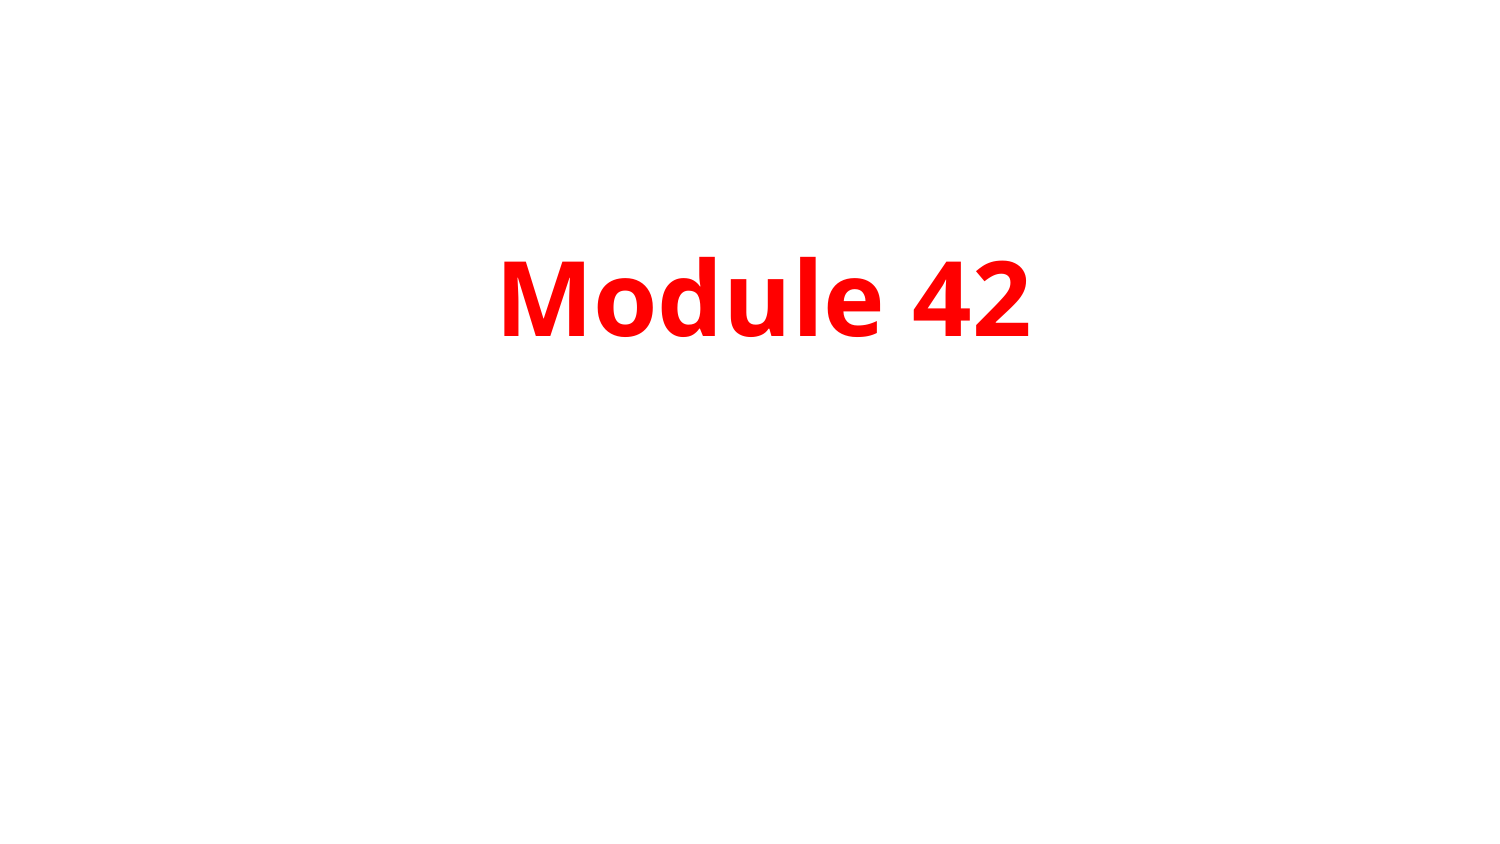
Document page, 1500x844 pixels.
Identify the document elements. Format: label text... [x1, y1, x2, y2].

text_box Module 42 [480, 224, 1048, 365]
